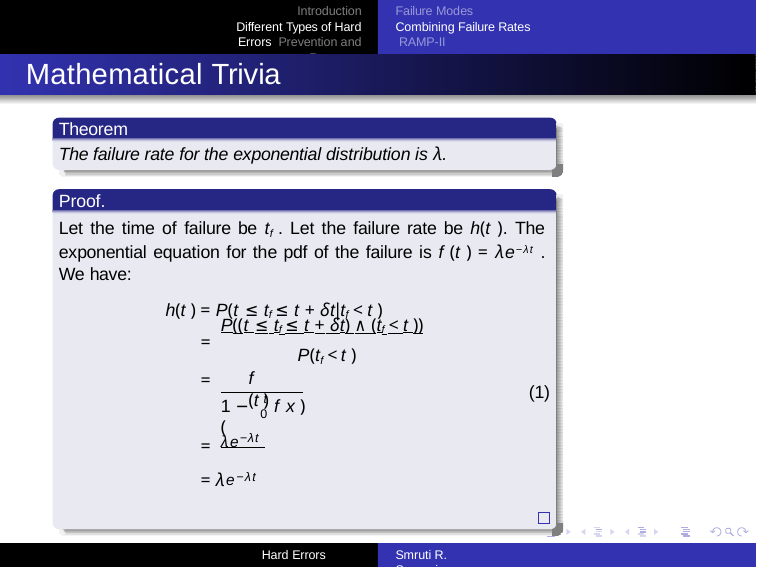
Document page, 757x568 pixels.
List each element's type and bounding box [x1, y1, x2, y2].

text_box [48, 110, 564, 536]
text_box [0, 0, 756, 104]
text_box [0, 542, 757, 568]
